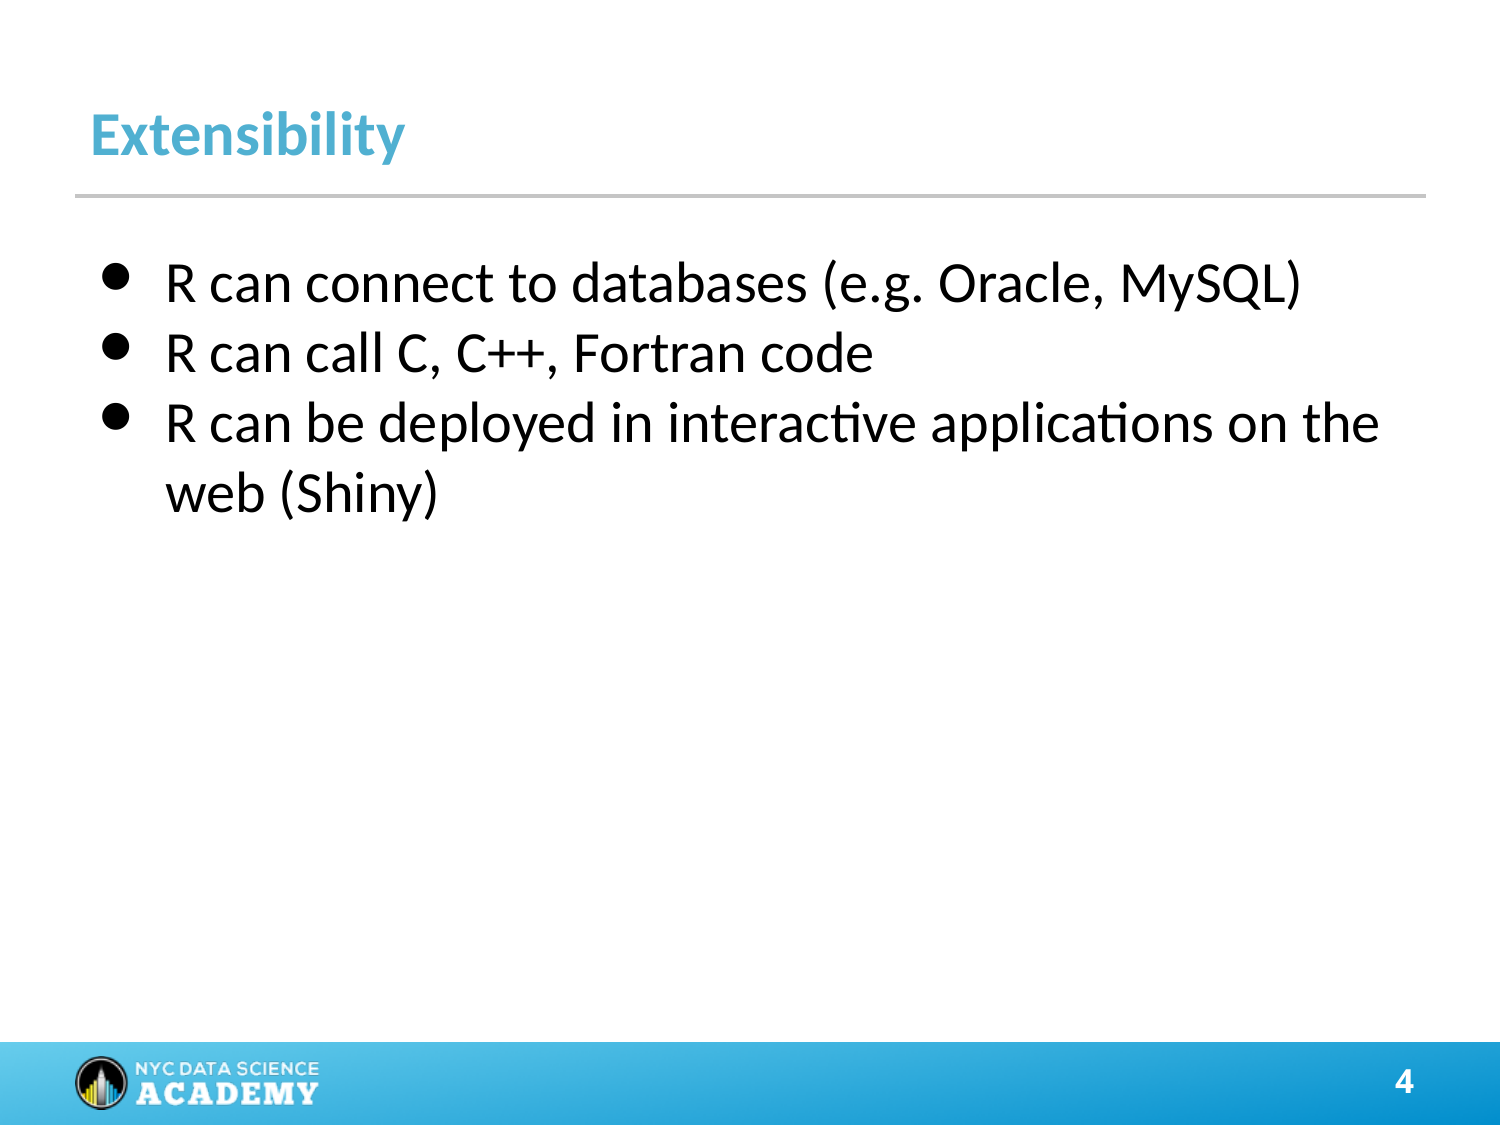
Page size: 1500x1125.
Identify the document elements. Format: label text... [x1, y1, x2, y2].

slide_number ‹#› [1079, 1053, 1430, 1114]
text_box R can connect to databases (e.g. Oracle, MySQL) R can call C, C++, Fortran code R can be deployed in interactive applications on the web (Shiny) [74, 229, 1425, 987]
picture [75, 194, 1426, 198]
picture [0, 1042, 1500, 1125]
title Extensibility [75, 86, 1425, 173]
